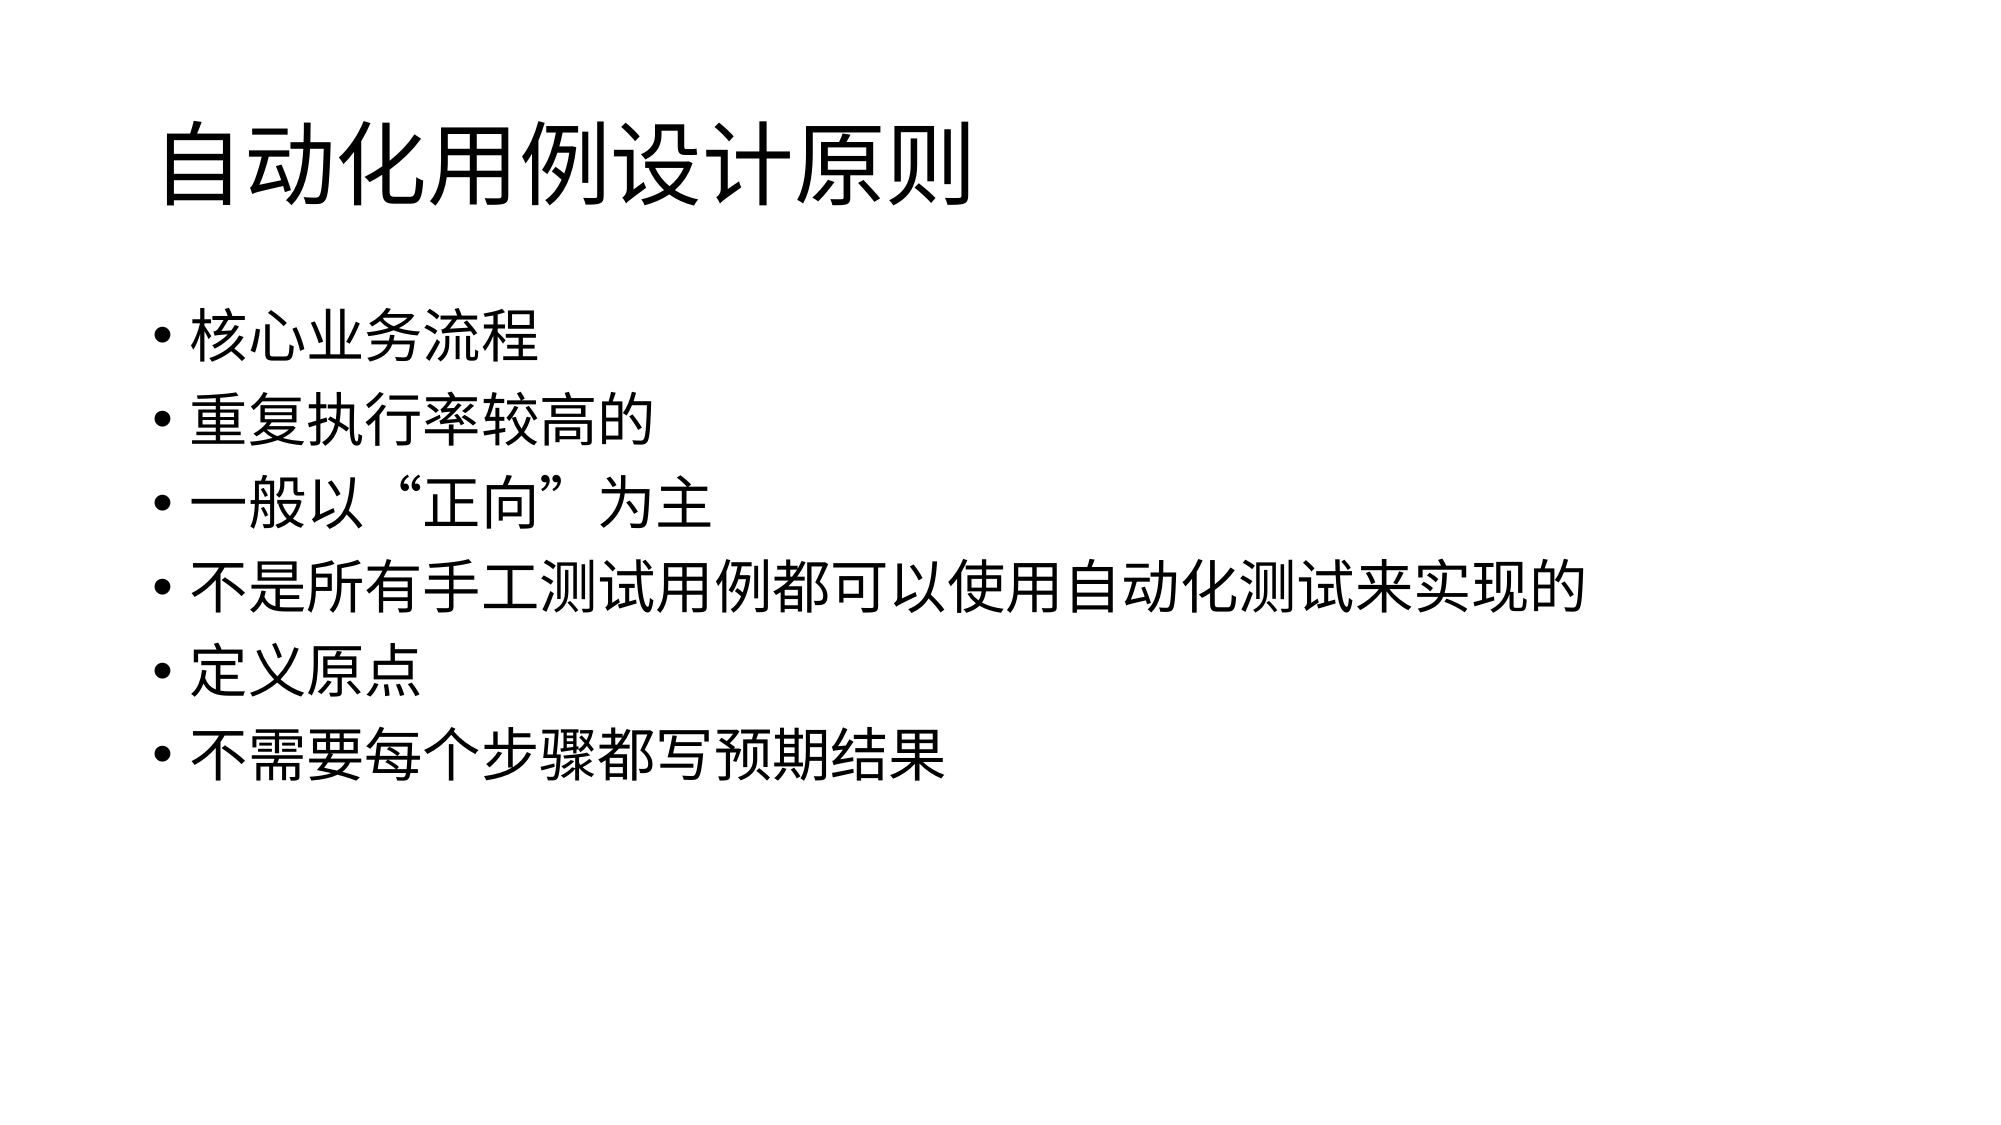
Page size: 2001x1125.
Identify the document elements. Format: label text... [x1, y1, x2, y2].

list 核心业务流程 重复执行率较高的 一般以“正向”为主 不是所有手工测试用例都可以使用自动化测试来实现的 定义原点 不需要每个步骤都写预期结果 [137, 299, 1863, 1014]
title 自动化用例设计原则 [137, 59, 1863, 278]
